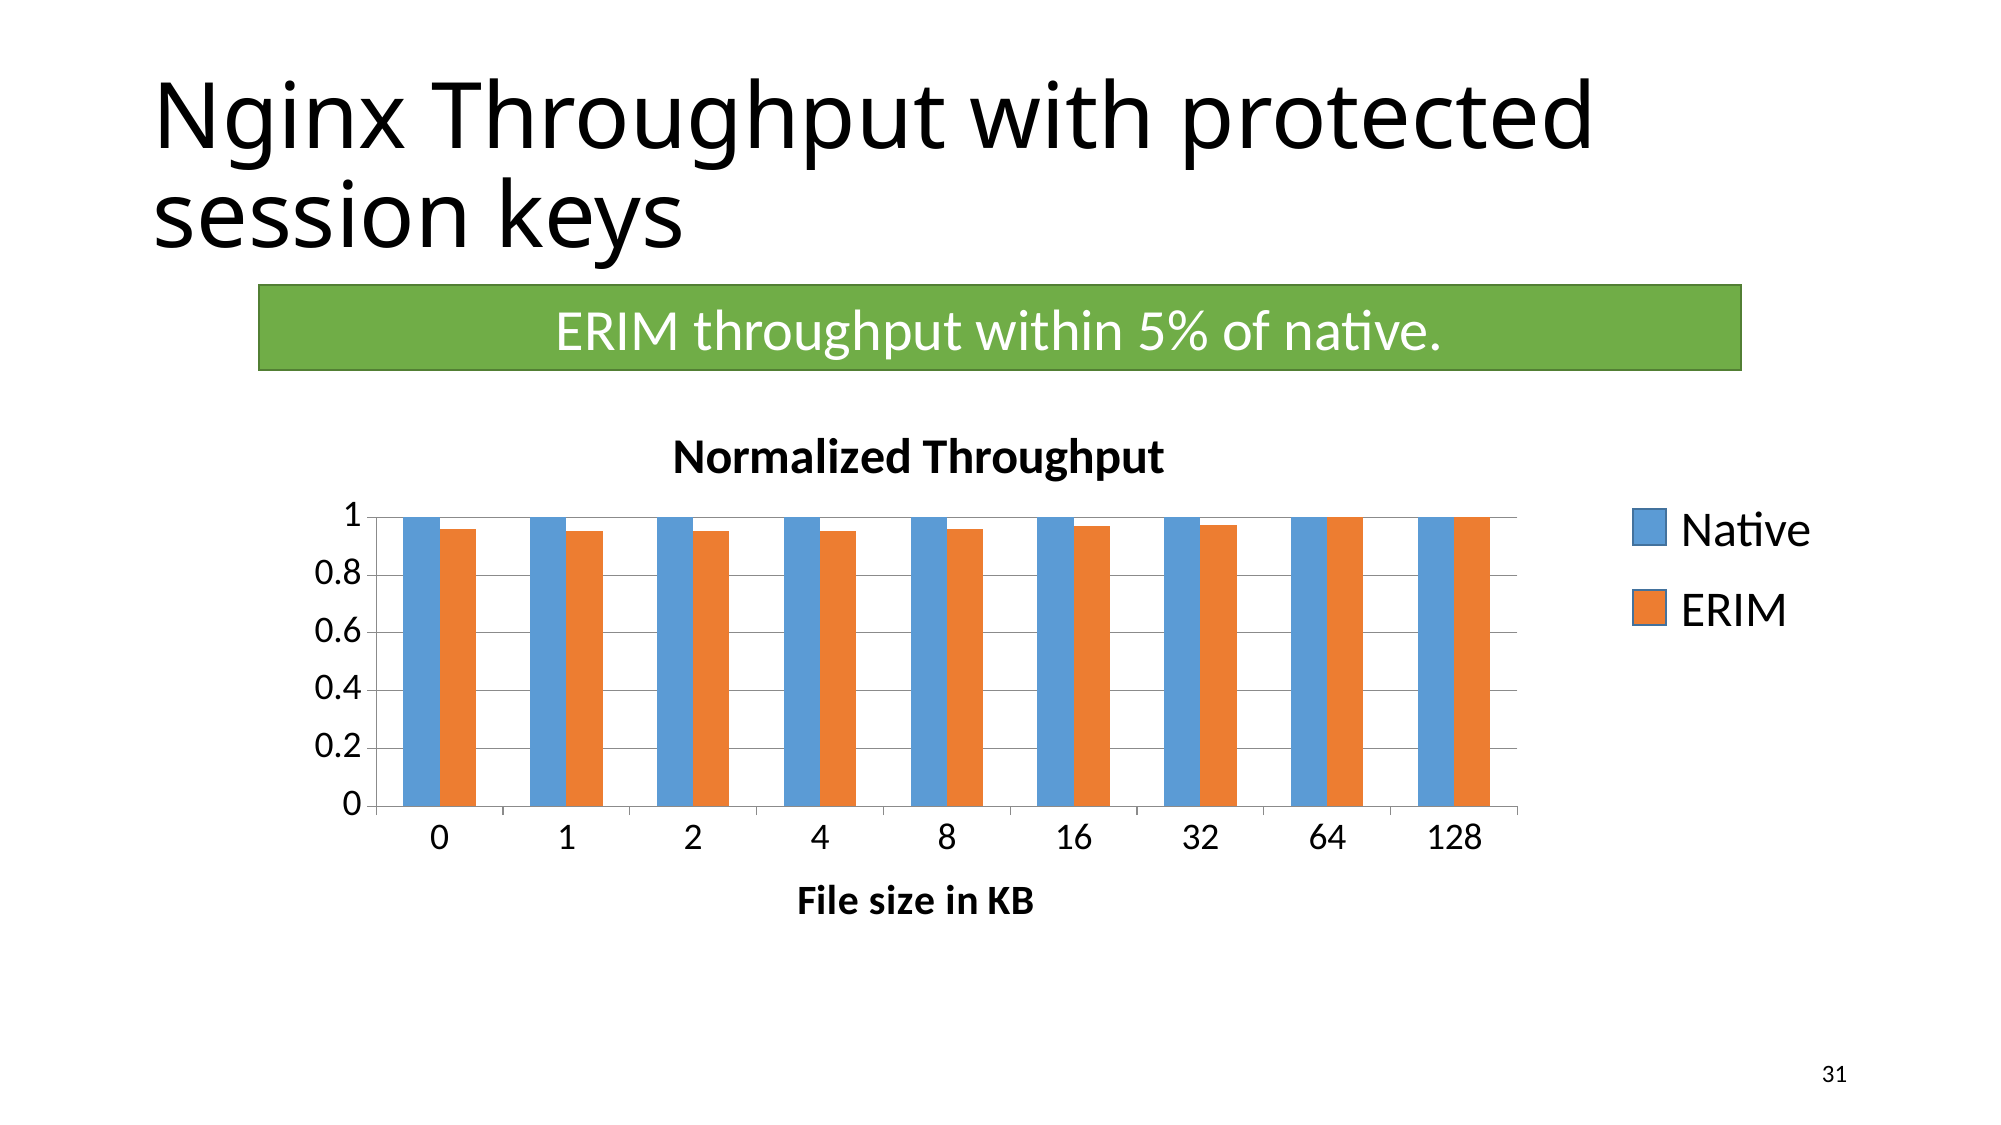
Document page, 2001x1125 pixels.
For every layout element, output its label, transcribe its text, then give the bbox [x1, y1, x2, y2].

text_box ERIM [1666, 569, 1886, 645]
chart [104, 402, 1563, 1002]
text_box Native [1666, 488, 1886, 564]
text_box ERIM throughput within 5% of native. [258, 284, 1742, 371]
text_box [1632, 589, 1666, 626]
text_box [1632, 508, 1666, 546]
title Nginx Throughput with protected session keys [137, 59, 1863, 278]
slide_number 31 [1412, 1042, 1863, 1103]
